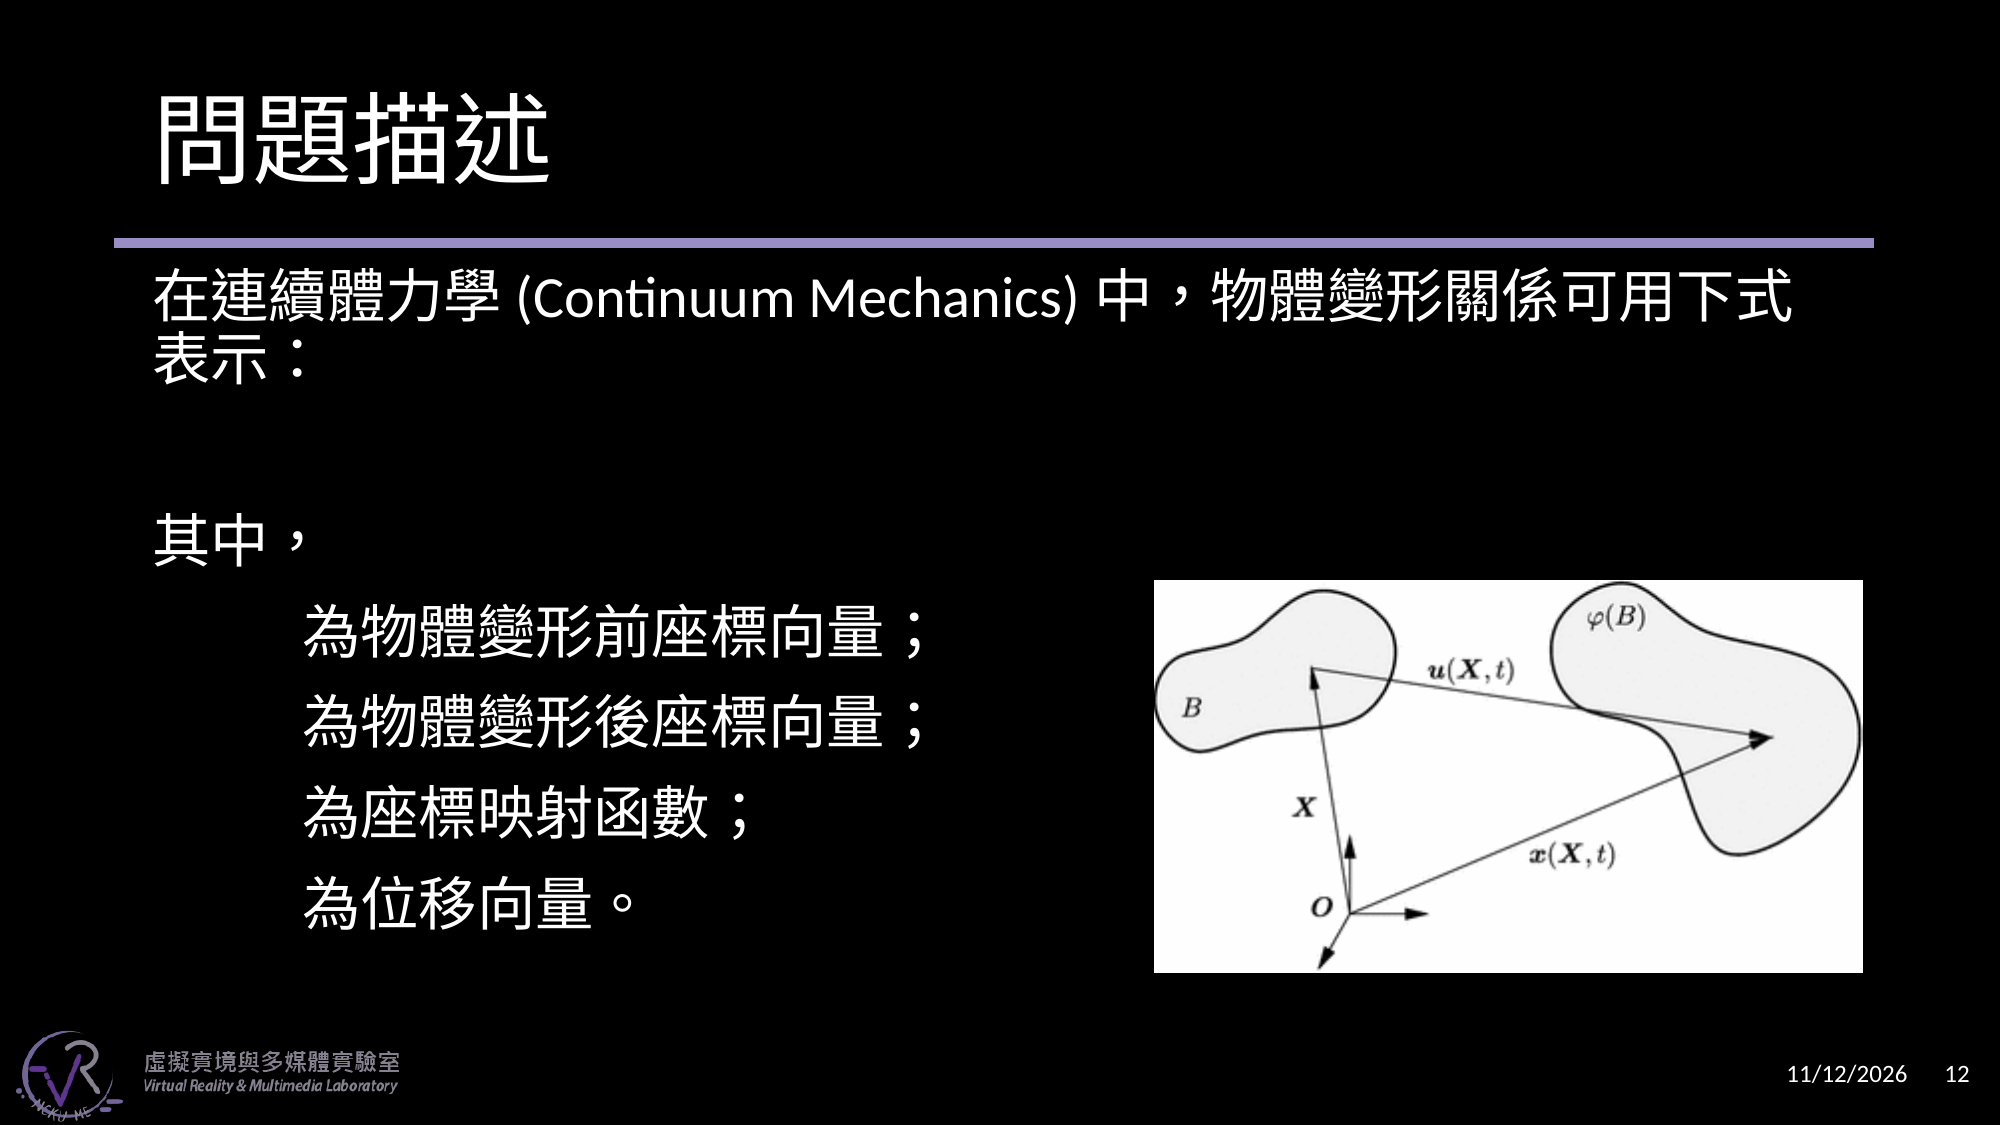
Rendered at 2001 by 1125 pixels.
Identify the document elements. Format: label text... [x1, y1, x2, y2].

slide_number 12 [1927, 1042, 1985, 1103]
picture [15, 1030, 399, 1122]
picture [1154, 580, 1863, 973]
title 問題描述 [137, 59, 1863, 229]
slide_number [1771, 1042, 1927, 1103]
